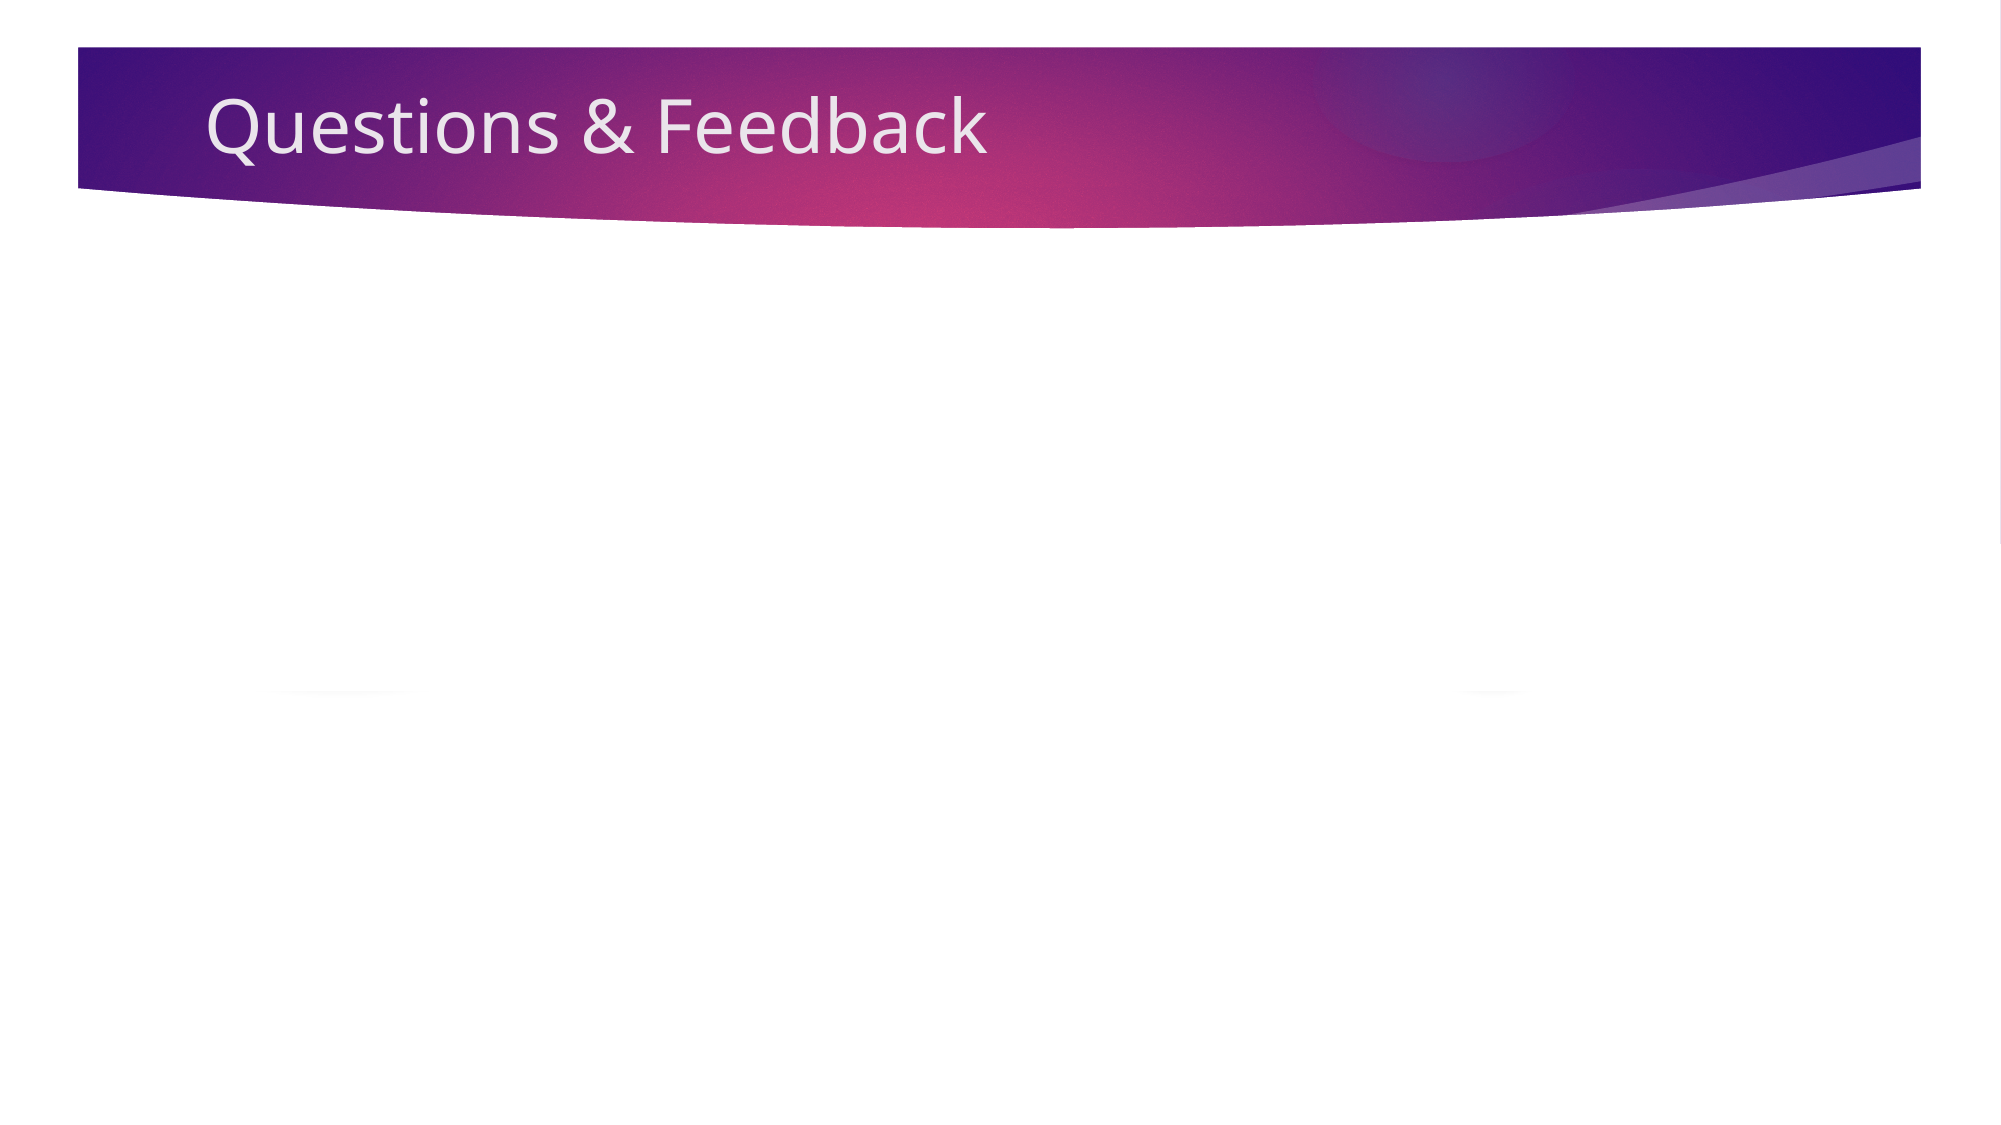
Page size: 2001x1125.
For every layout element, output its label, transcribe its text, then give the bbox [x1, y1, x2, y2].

title Questions & Feedback [189, 79, 1627, 169]
